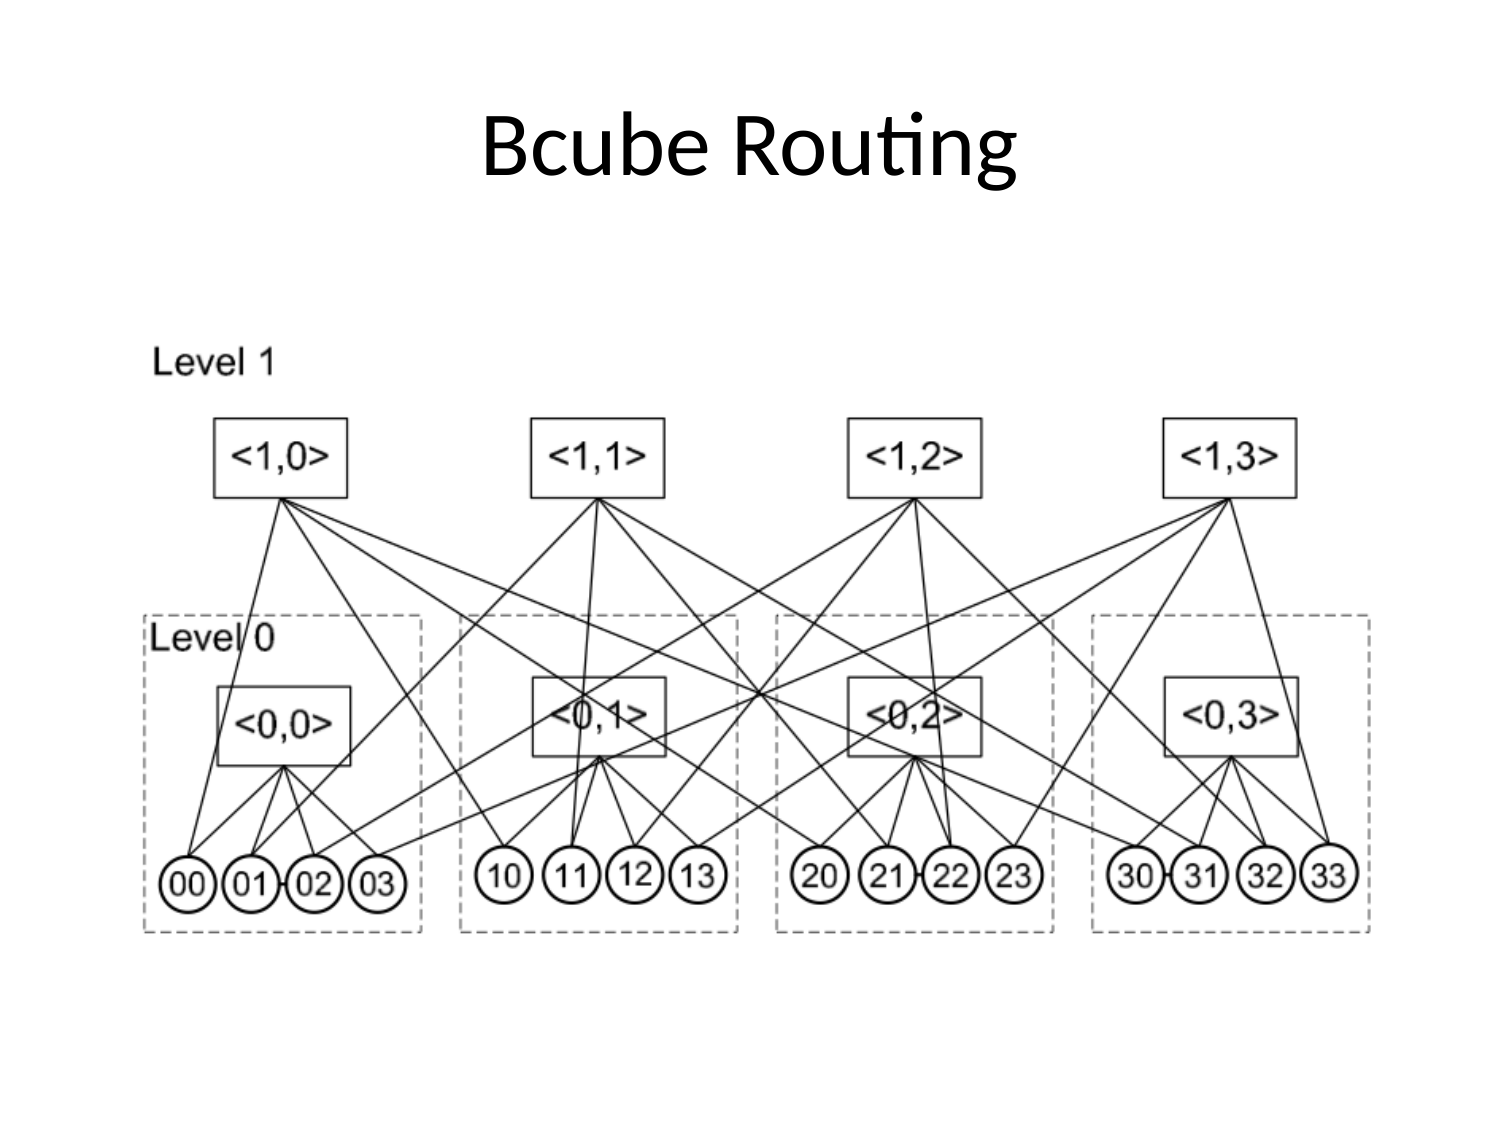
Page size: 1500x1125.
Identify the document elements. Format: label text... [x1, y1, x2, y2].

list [74, 262, 1426, 1006]
title Bcube Routing [75, 45, 1425, 233]
